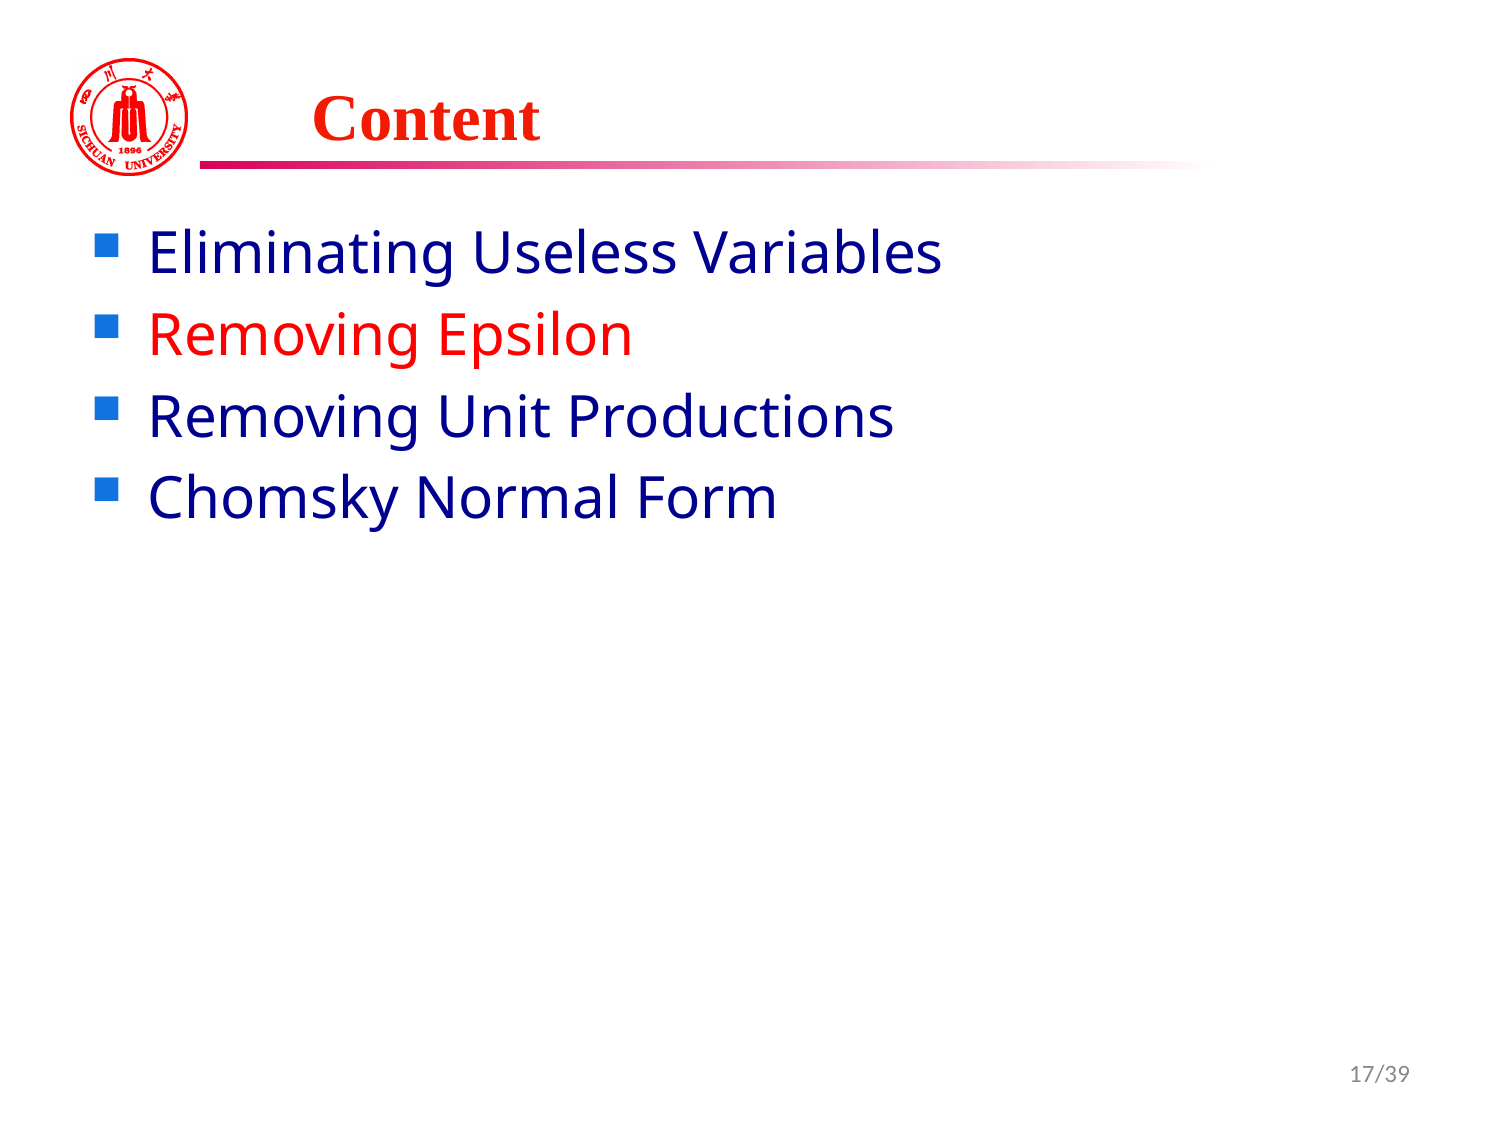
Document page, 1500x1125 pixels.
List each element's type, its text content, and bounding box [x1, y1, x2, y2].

text_box [199, 161, 1214, 169]
slide_number 17/39 [1074, 1042, 1425, 1103]
text_box Eliminating Useless Variables Removing Epsilon Removing Unit Productions Chomsky Normal Form [76, 207, 1436, 1012]
text_box Content [303, 70, 549, 158]
picture [70, 58, 188, 176]
